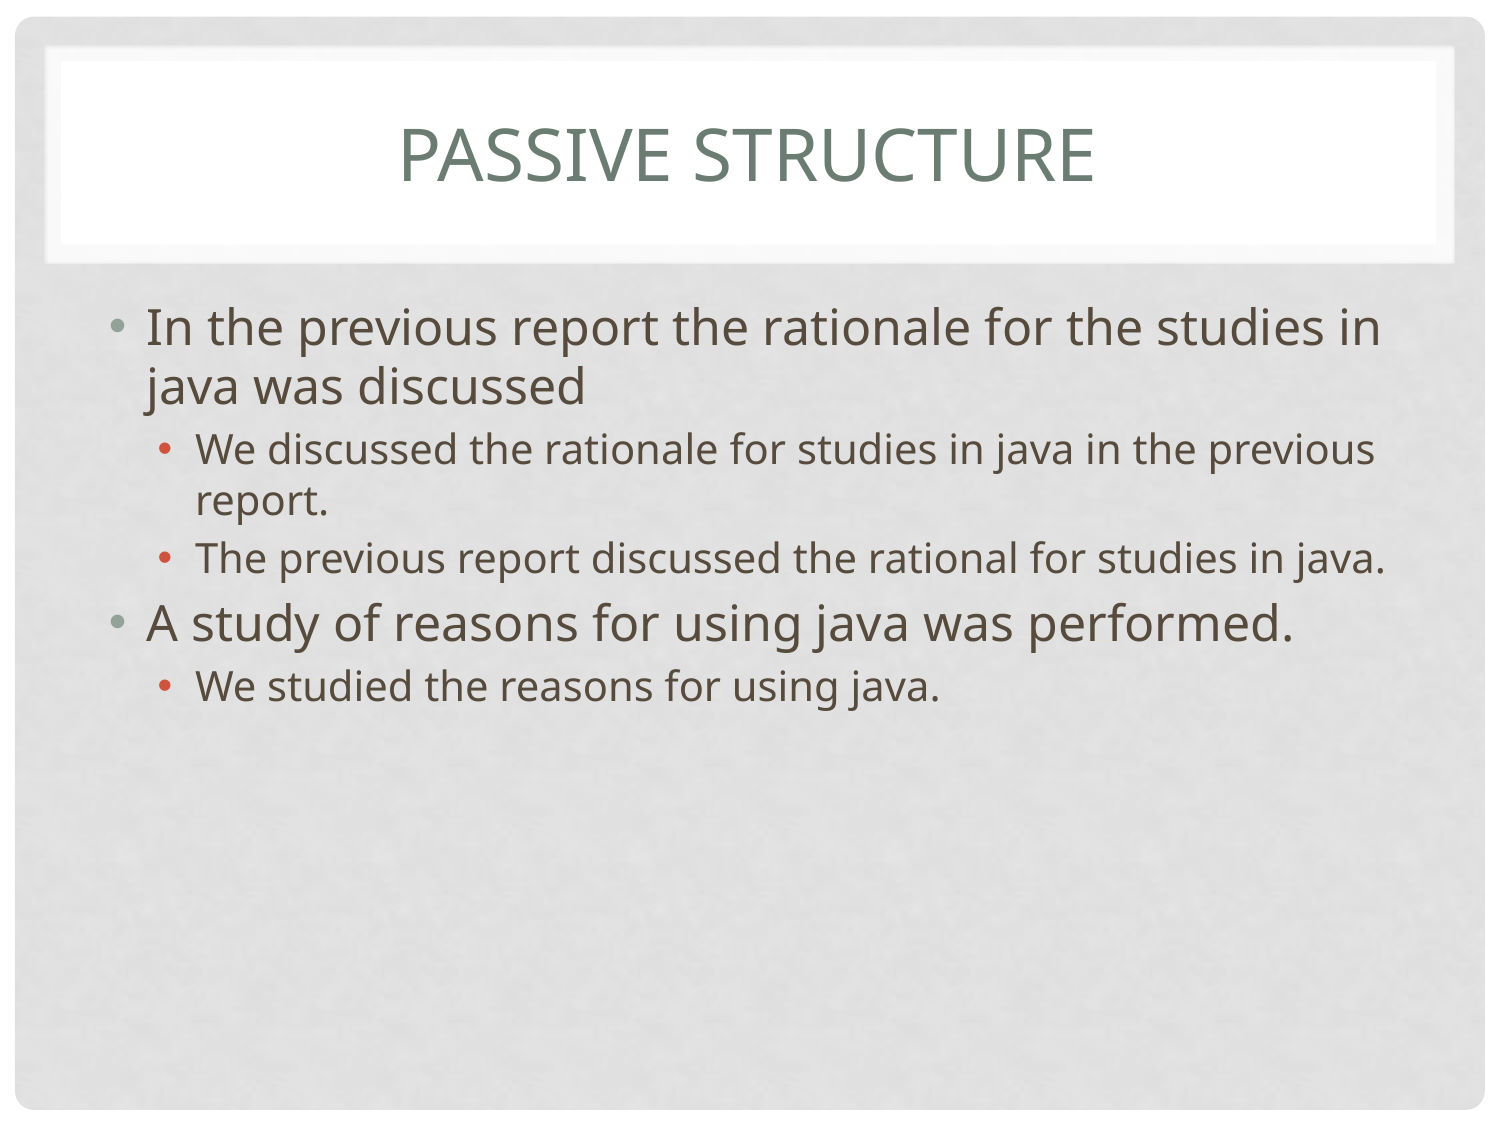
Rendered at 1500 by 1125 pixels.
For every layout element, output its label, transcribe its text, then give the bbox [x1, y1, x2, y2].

title Passive structure [69, 66, 1425, 238]
list In the previous report the rationale for the studies in java was discussed We discussed the rationale for studies in java in the previous report. The previous report discussed the rational for studies in java. A study of reasons for using java was performed. We studied the reasons for using java. [75, 287, 1425, 1005]
